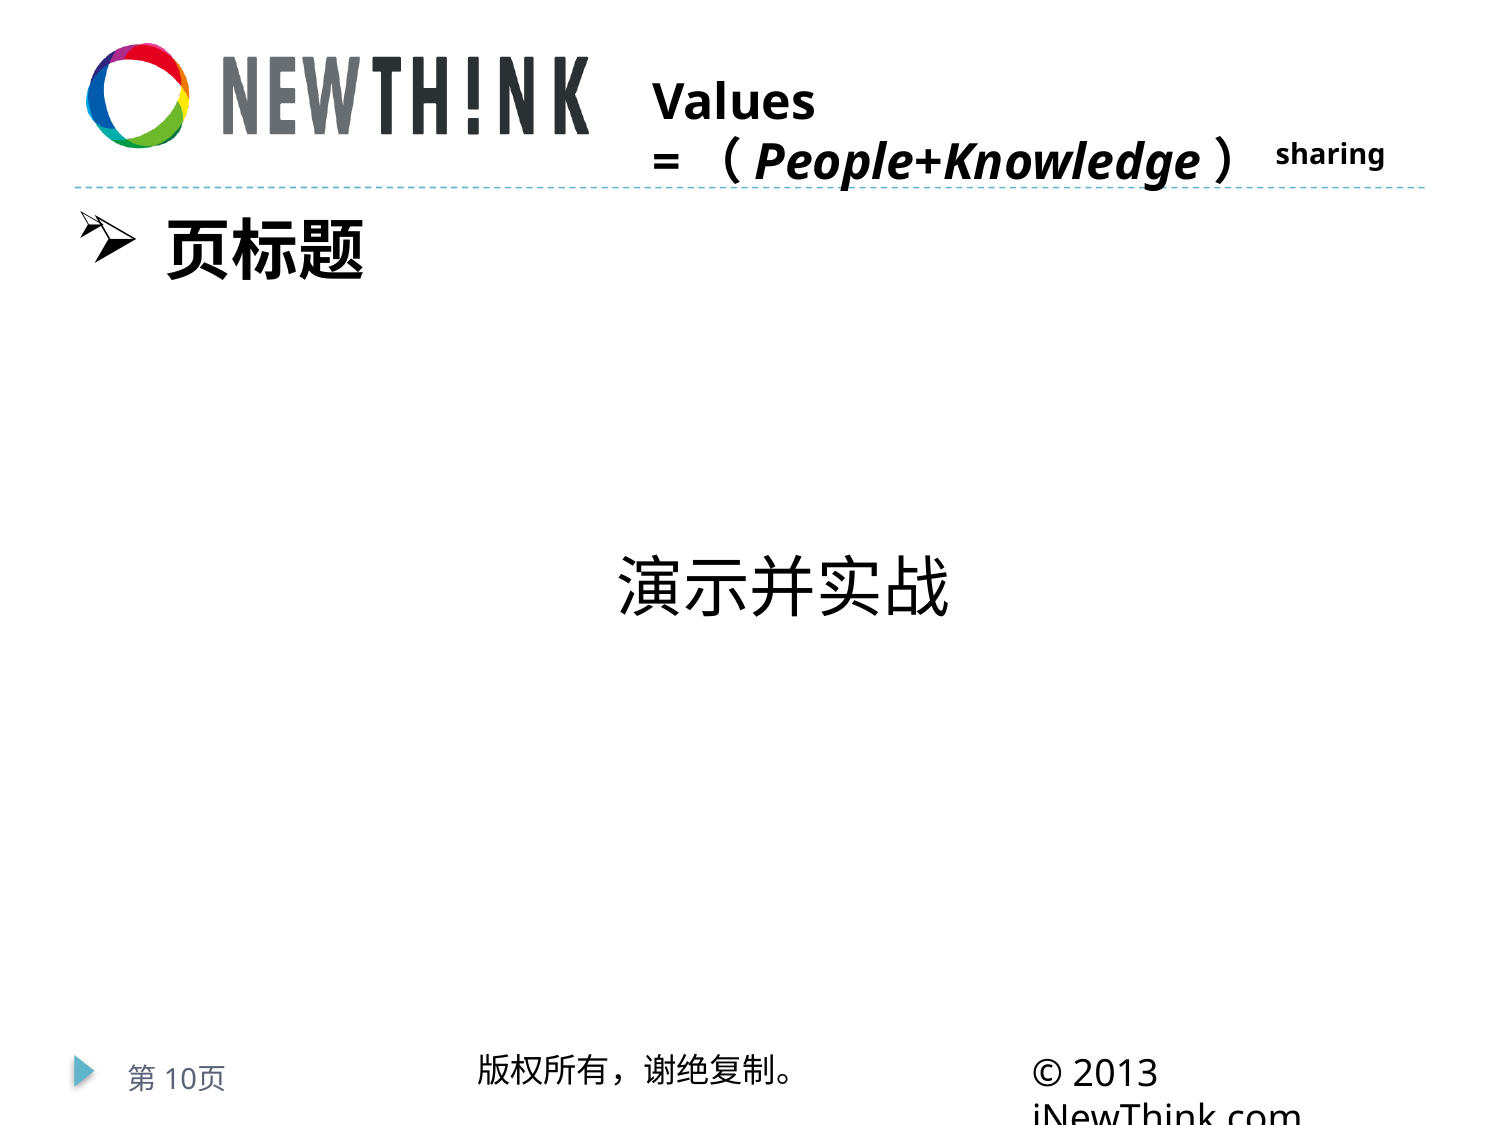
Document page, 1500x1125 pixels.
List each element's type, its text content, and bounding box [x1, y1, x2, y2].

title 页标题 [75, 200, 1369, 313]
text_box 演示并实战 [601, 537, 966, 633]
picture [74, 35, 600, 157]
slide_number 第10页 [112, 1053, 362, 1114]
